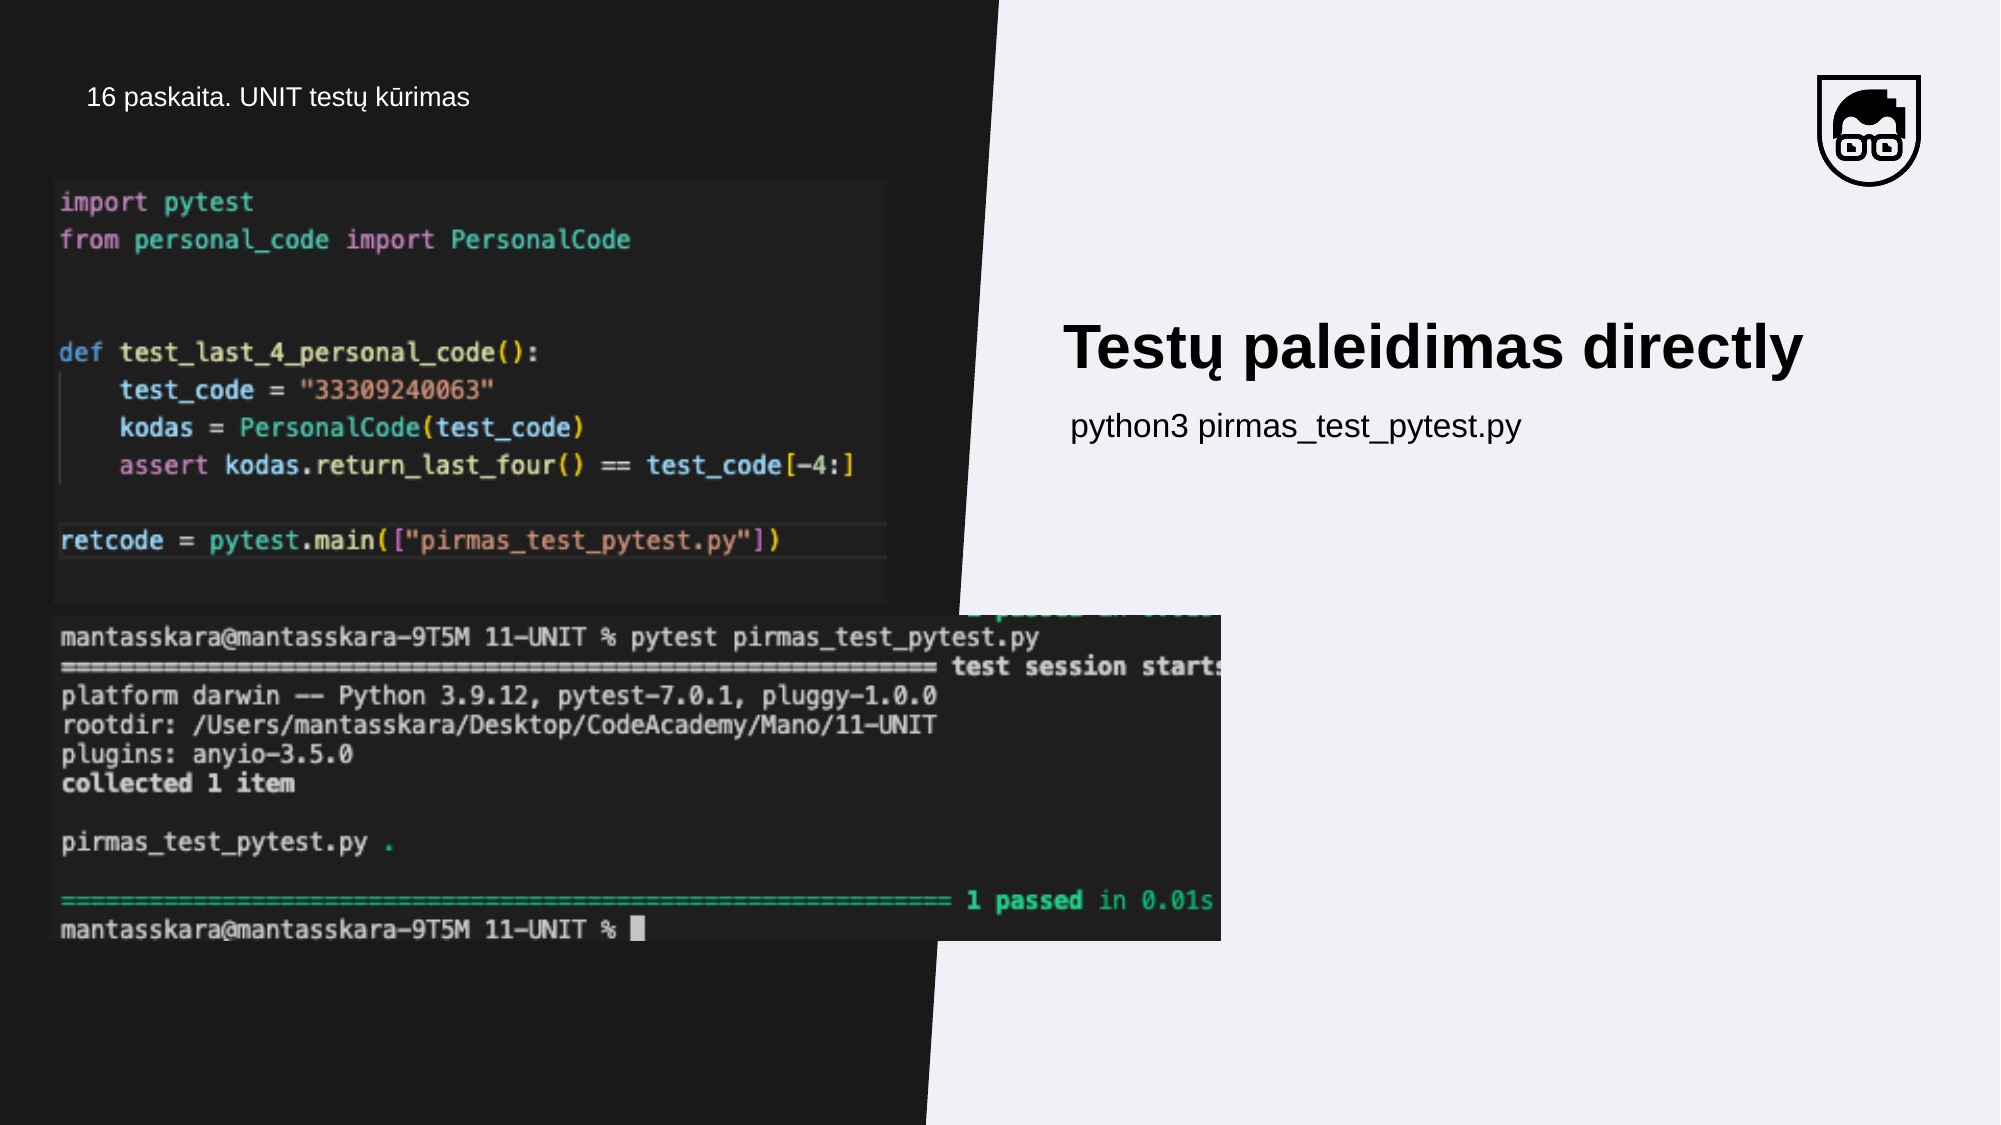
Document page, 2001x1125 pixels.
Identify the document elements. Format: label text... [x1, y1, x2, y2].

text_box python3 pirmas_test_pytest.py [1063, 396, 1875, 532]
text_box Testų paleidimas directly [1056, 298, 1981, 389]
picture [53, 178, 887, 604]
text_box 16 paskaita. UNIT testų kūrimas [78, 75, 1000, 120]
picture [49, 614, 1221, 941]
